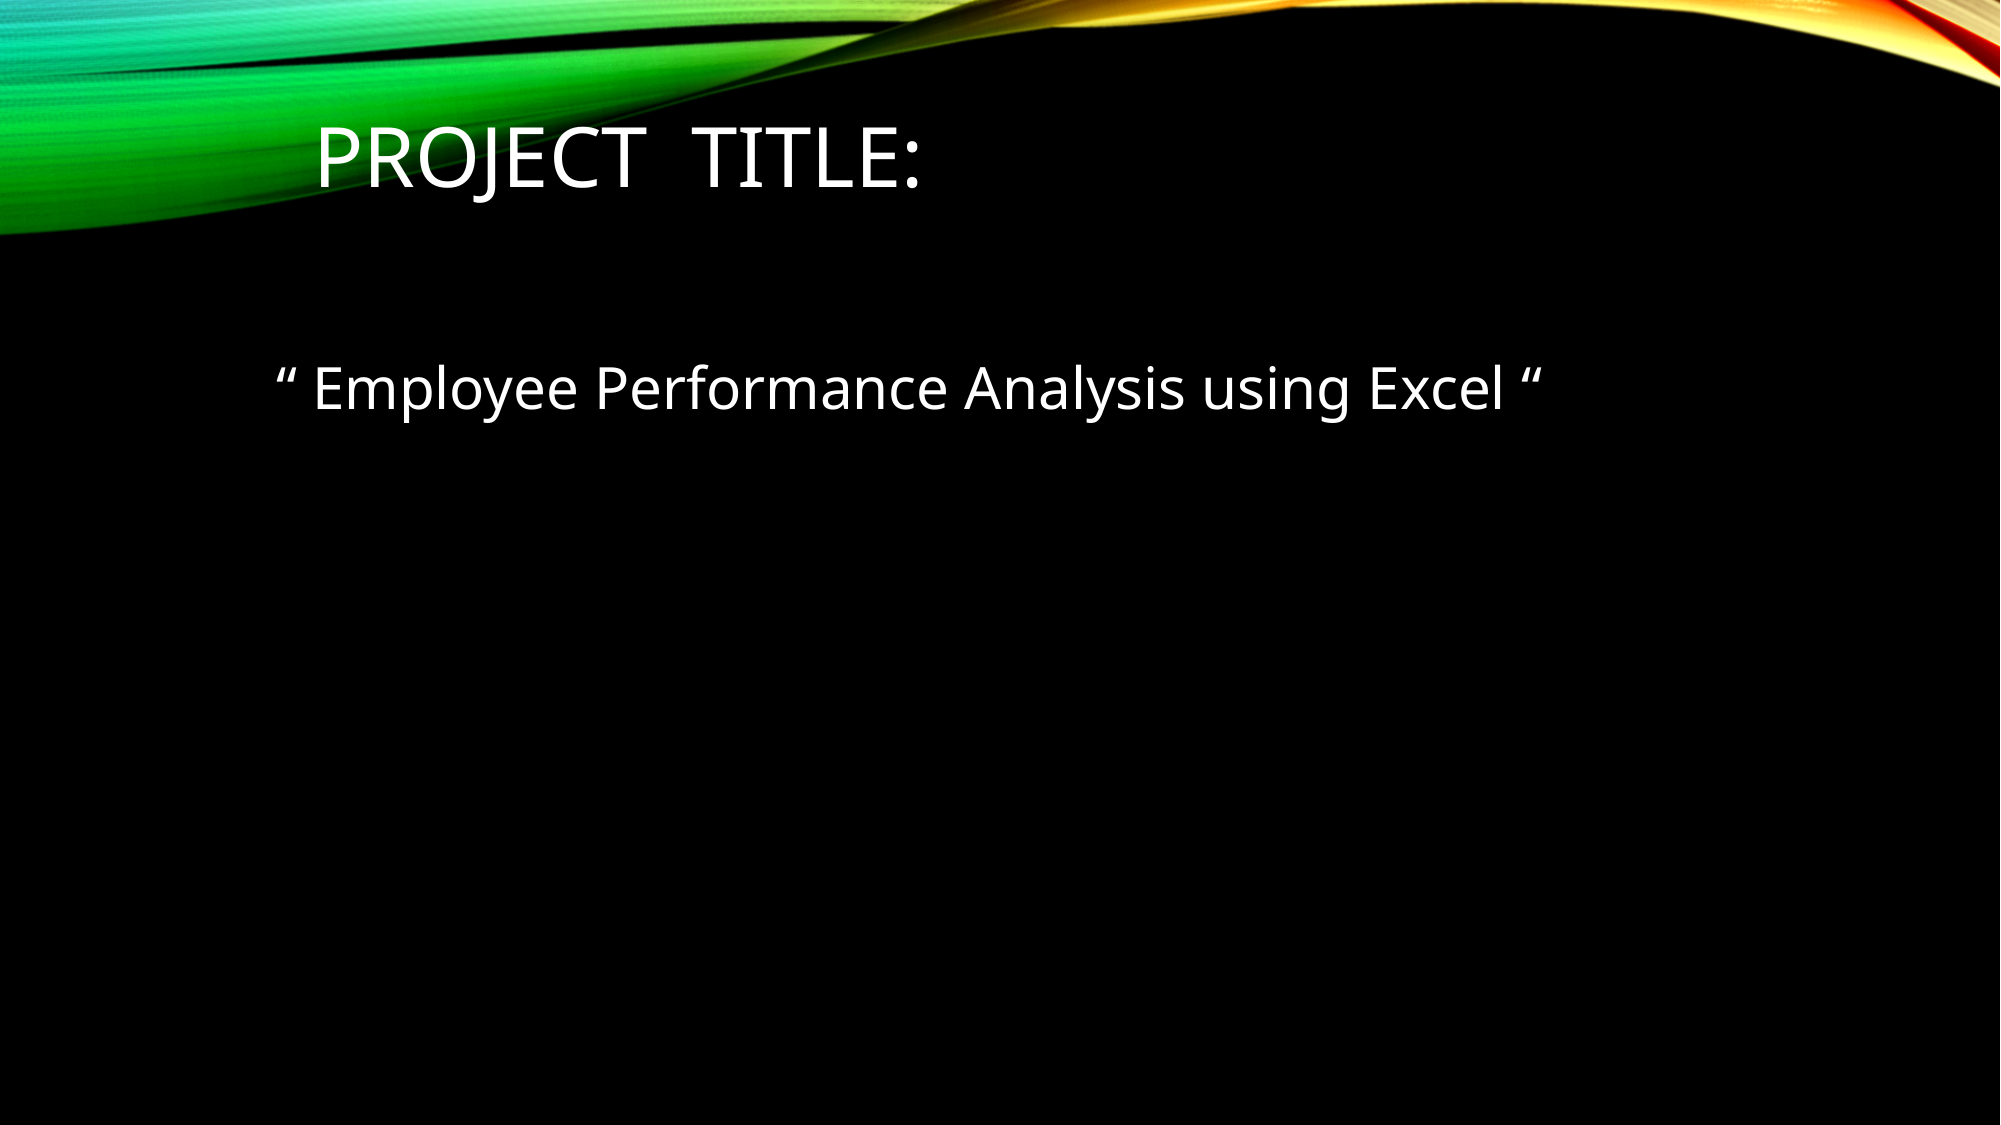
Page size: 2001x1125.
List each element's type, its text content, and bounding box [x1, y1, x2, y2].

text_box “ Employee Performance Analysis using Excel “ [261, 343, 1831, 429]
text_box PROJECT TITLE: [298, 96, 1591, 212]
picture [0, 0, 2000, 237]
